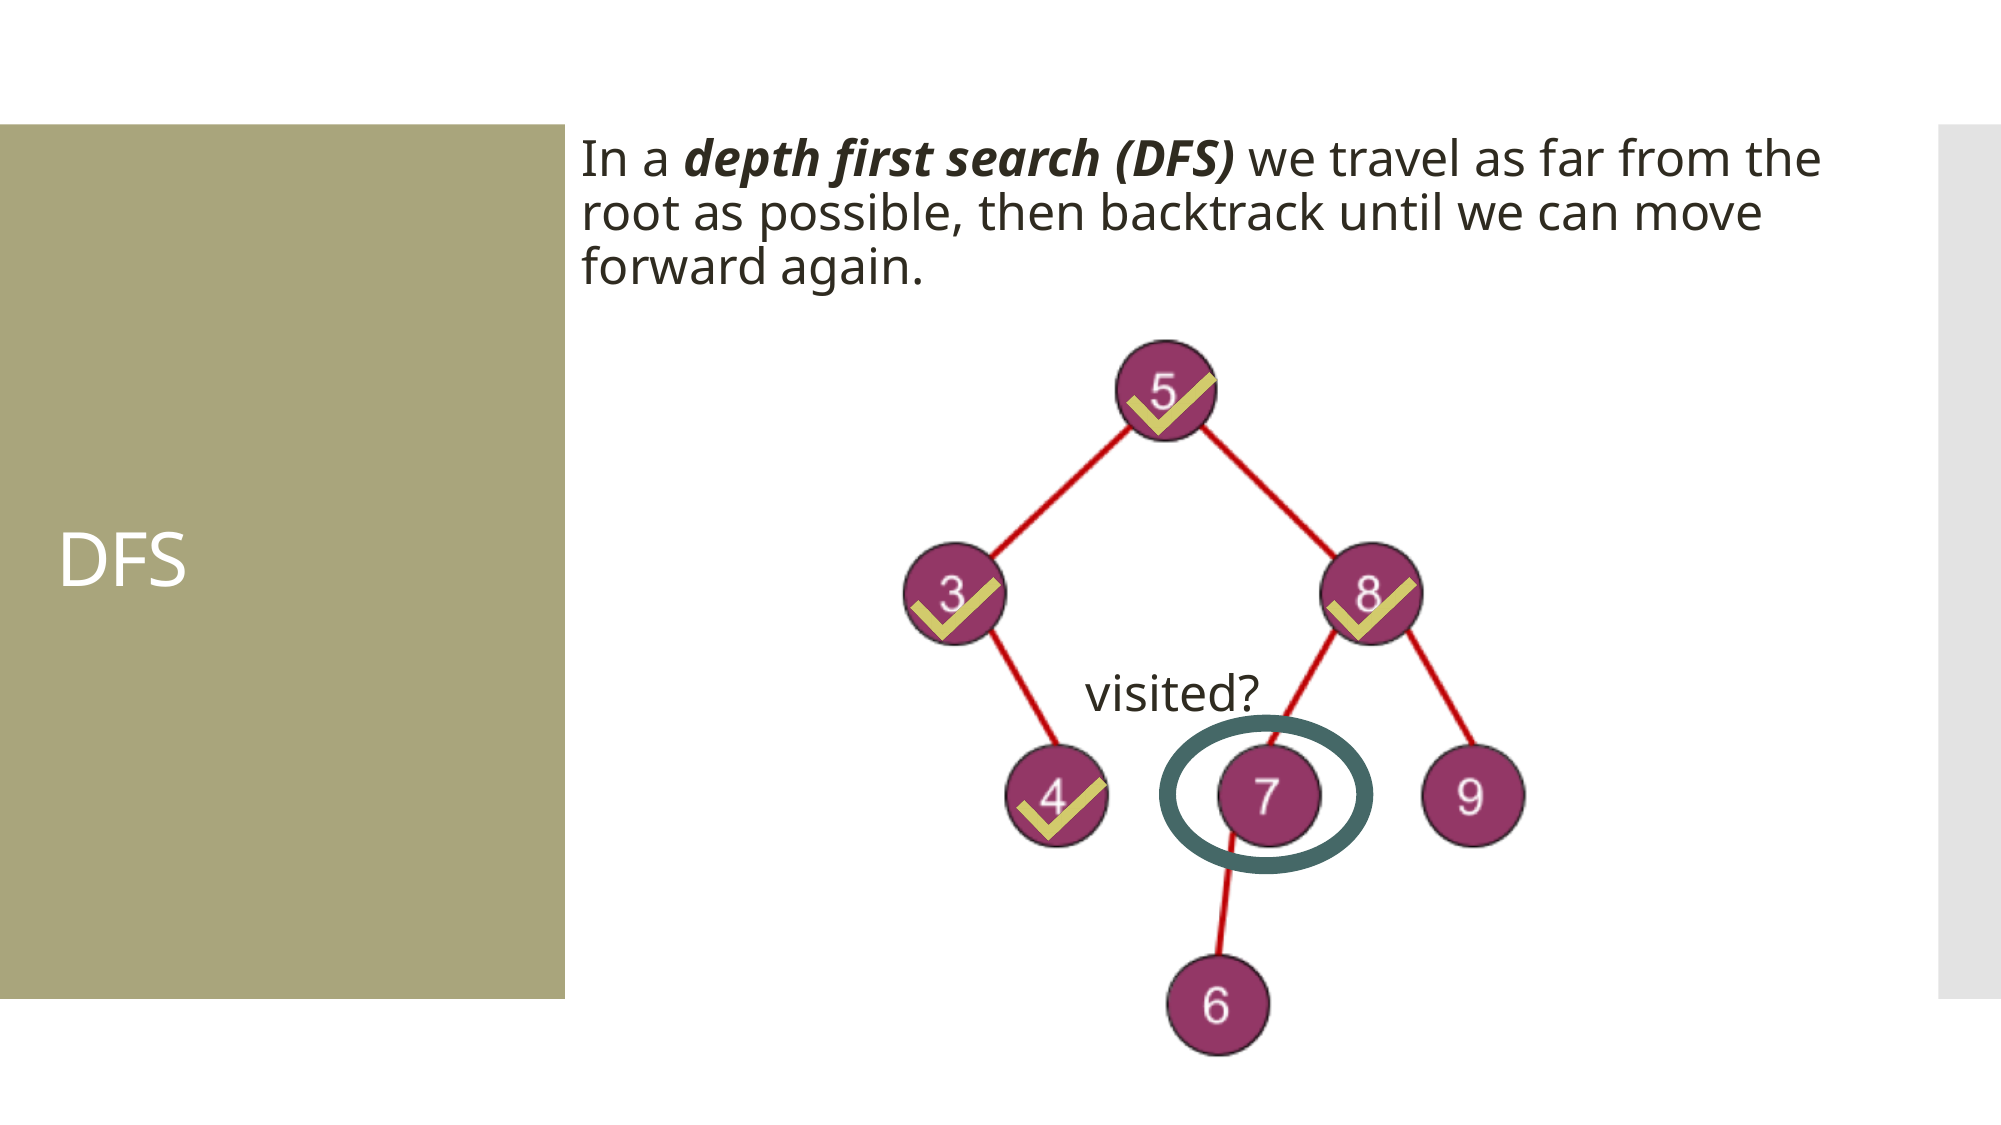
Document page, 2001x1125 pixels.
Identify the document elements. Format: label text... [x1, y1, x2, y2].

picture [868, 304, 1561, 1085]
text_box In a depth first search (DFS) we travel as far from the root as possible, then backtrack until we can move forward again. [566, 40, 1863, 1094]
title DFS [41, 184, 525, 940]
